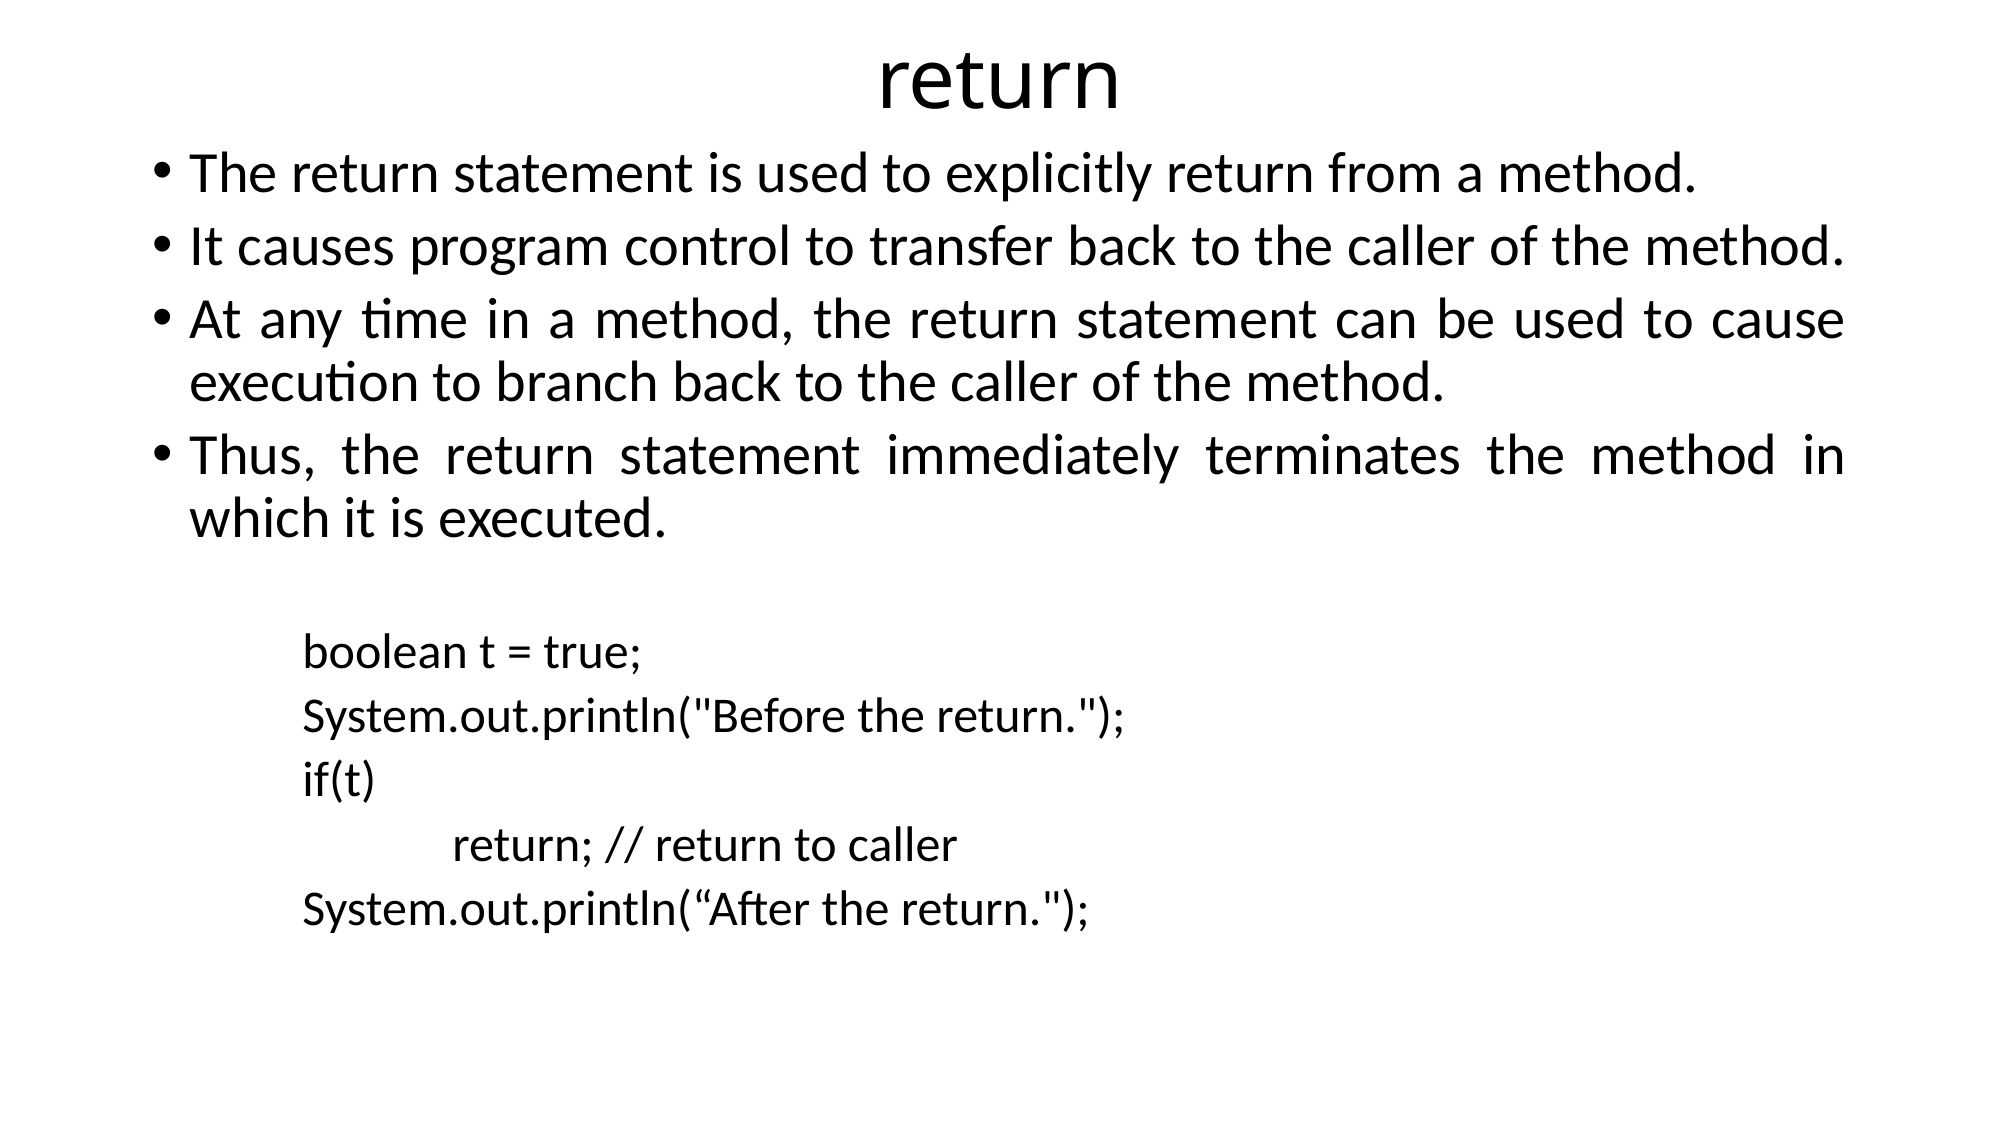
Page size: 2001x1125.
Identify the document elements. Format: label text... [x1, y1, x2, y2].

list The return statement is used to explicitly return from a method. It causes program control to transfer back to the caller of the method. At any time in a method, the return statement can be used to cause execution to branch back to the caller of the method. Thus, the return statement immediately terminates the method in which it is executed. boolean t = true; System.out.println("Before the return."); if(t) return; // return to caller System.out.println(“After the return."); [137, 134, 1863, 1097]
title return [137, 28, 1863, 134]
